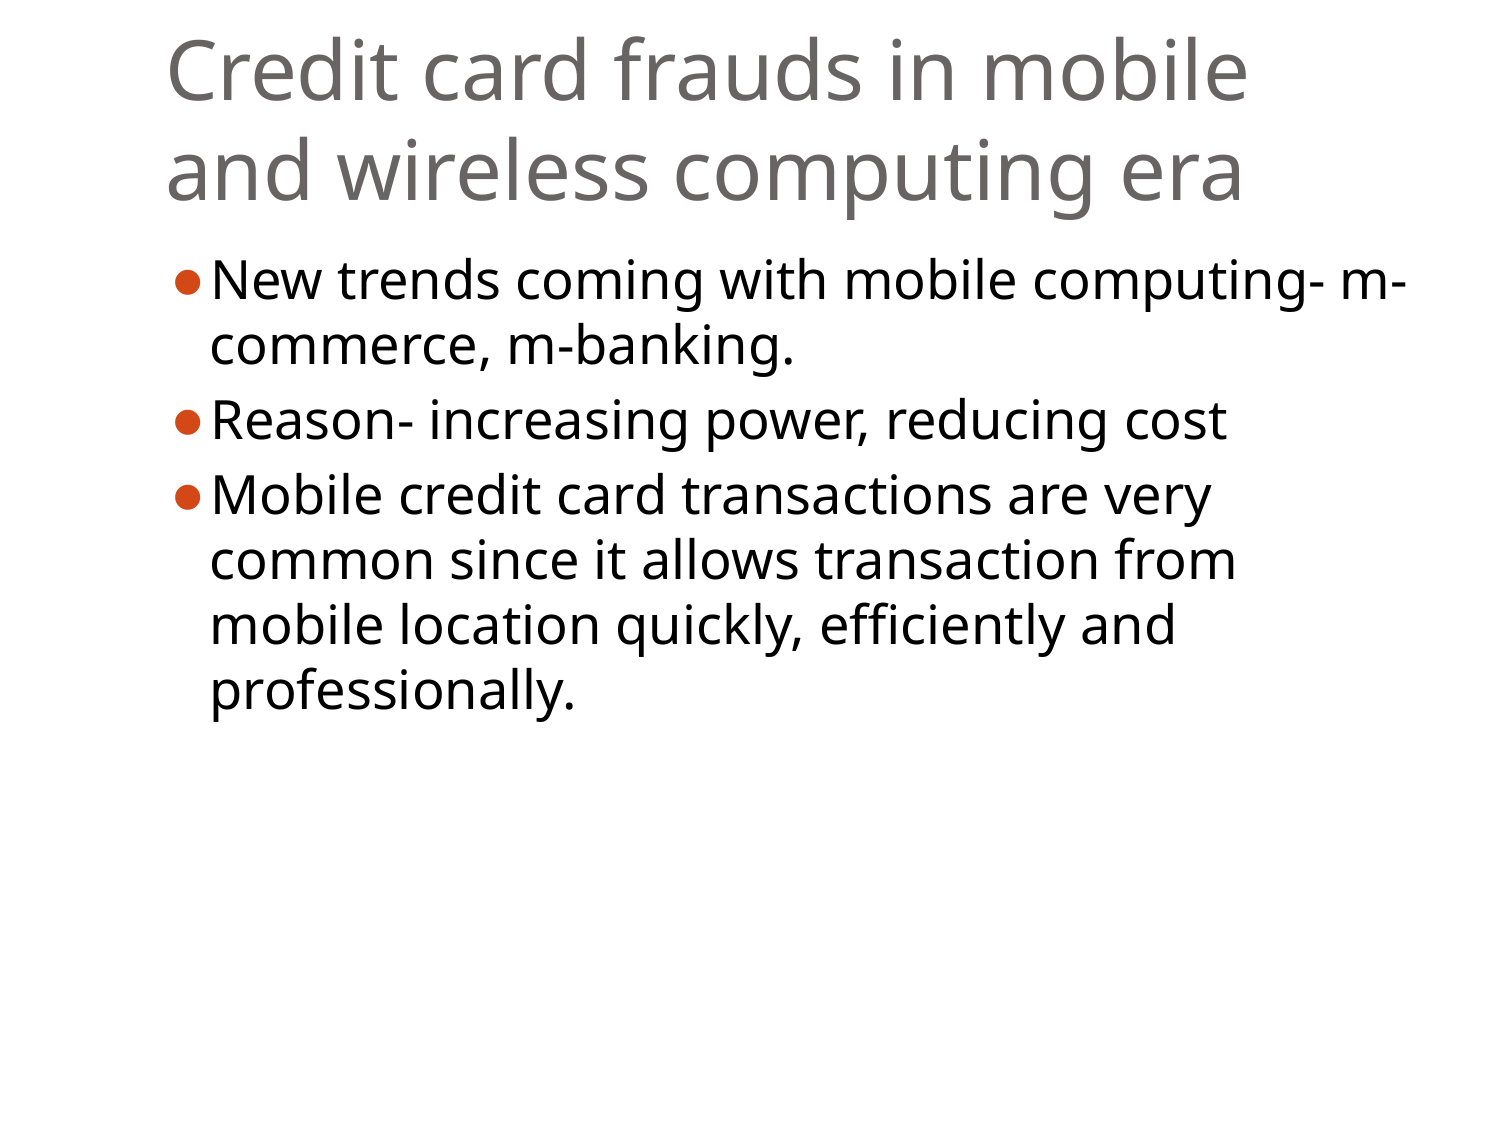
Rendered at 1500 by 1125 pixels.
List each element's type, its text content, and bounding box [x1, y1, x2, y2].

title Credit card frauds in mobile and wireless computing era [150, 45, 1425, 233]
list New trends coming with mobile computing- m-commerce, m-banking. Reason- increasing power, reducing cost Mobile credit card transactions are very common since it allows transaction from mobile location quickly, efficiently and professionally. [150, 237, 1425, 988]
